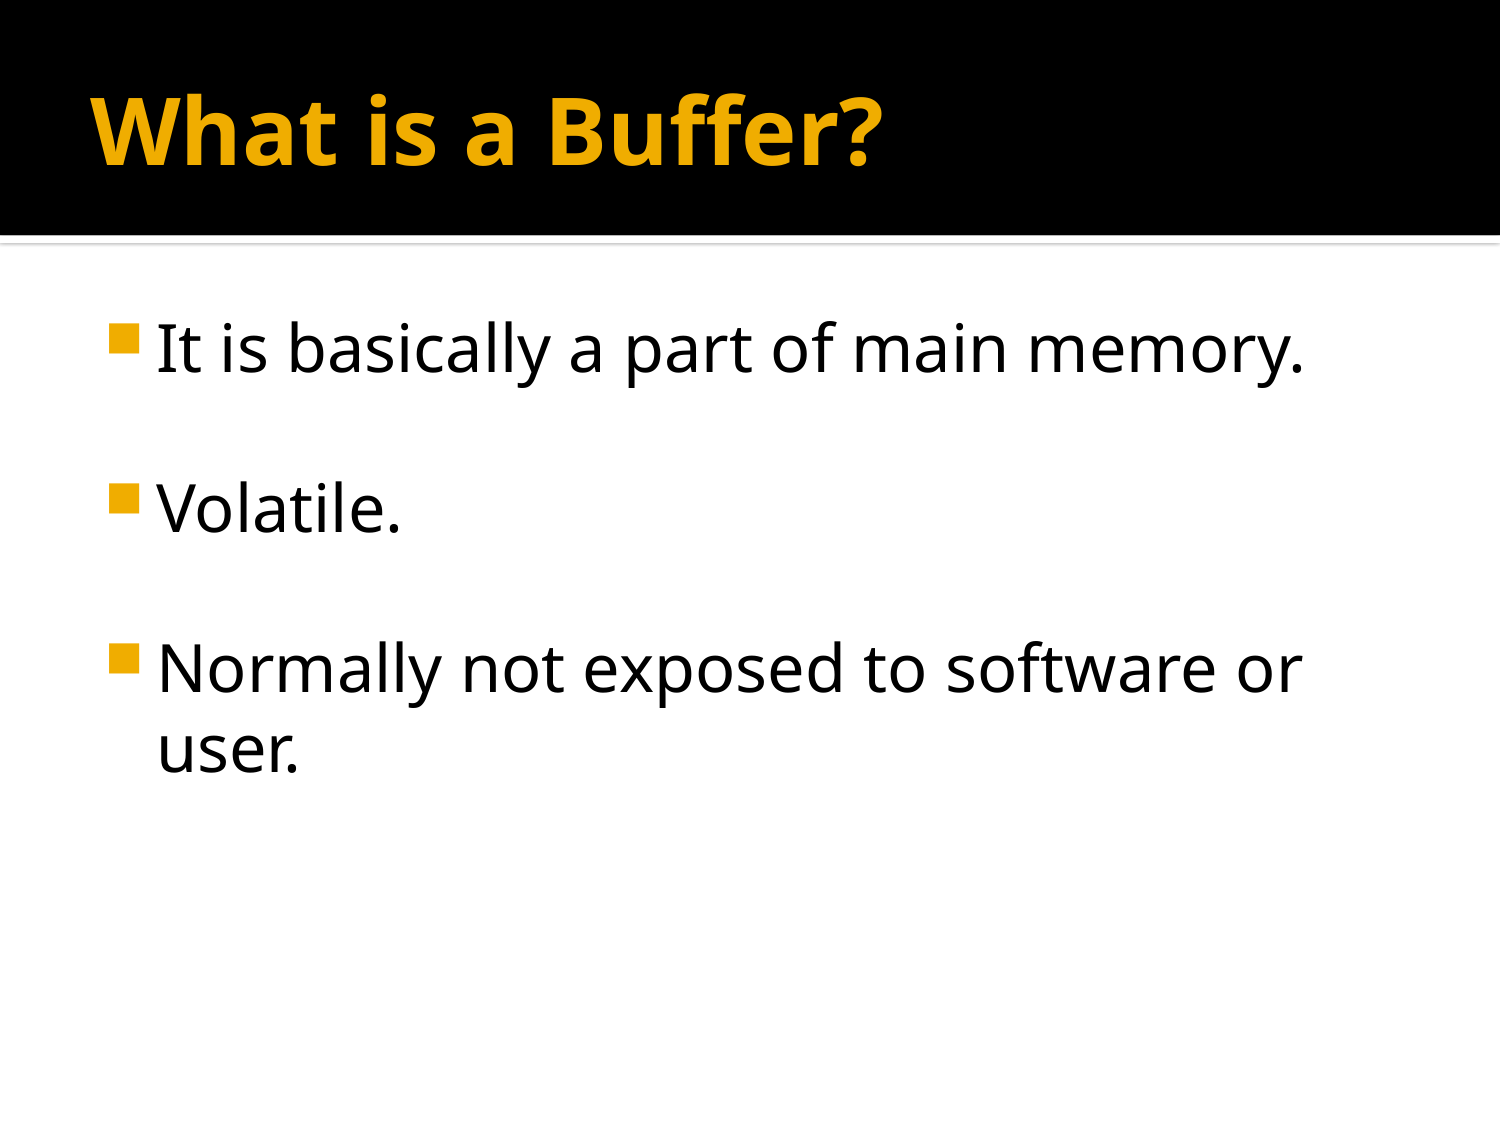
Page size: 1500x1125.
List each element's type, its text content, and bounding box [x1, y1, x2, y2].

list It is basically a part of main memory. Volatile. Normally not exposed to software or user. [75, 291, 1425, 1050]
title What is a Buffer? [75, 25, 1425, 231]
